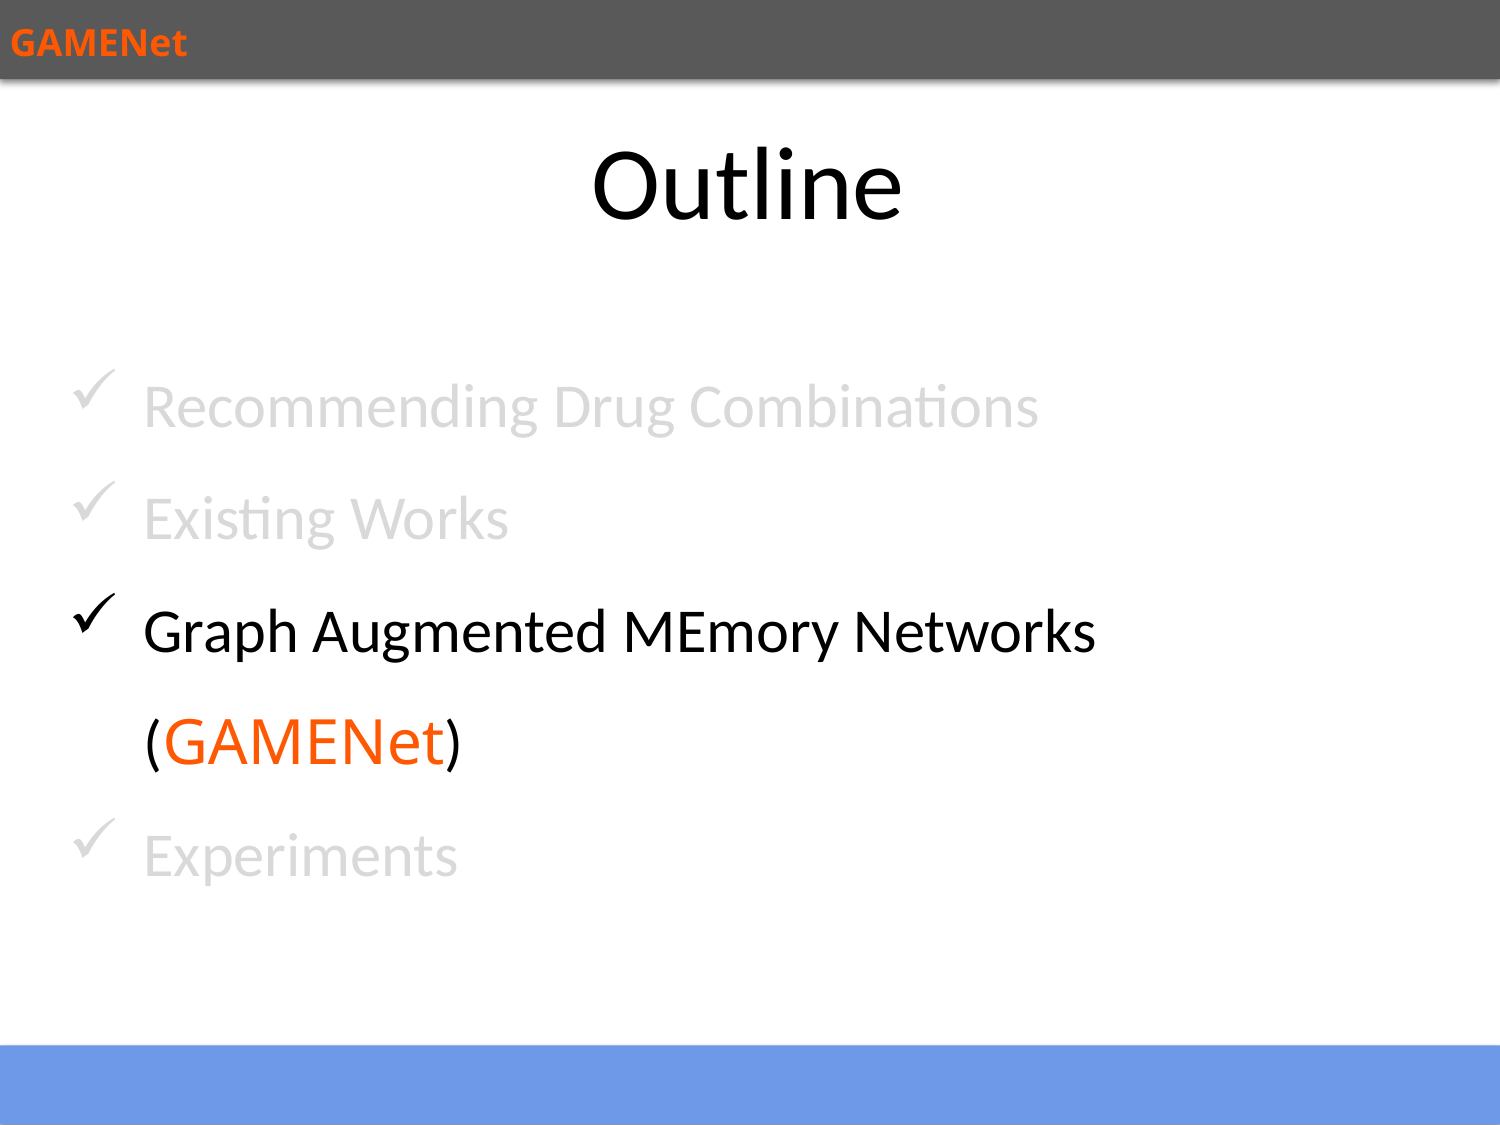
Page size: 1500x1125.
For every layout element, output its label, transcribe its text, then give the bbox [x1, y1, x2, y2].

text_box Outline [146, 109, 1351, 246]
text_box Recommending Drug Combinations Existing Works Graph Augmented MEmory Networks (GAMENet) Experiments [53, 320, 1447, 897]
text_box GAMENet [0, 11, 203, 71]
text_box [0, 1045, 1500, 1125]
text_box [0, 0, 1500, 80]
slide_number 9 [1059, 1042, 1397, 1103]
